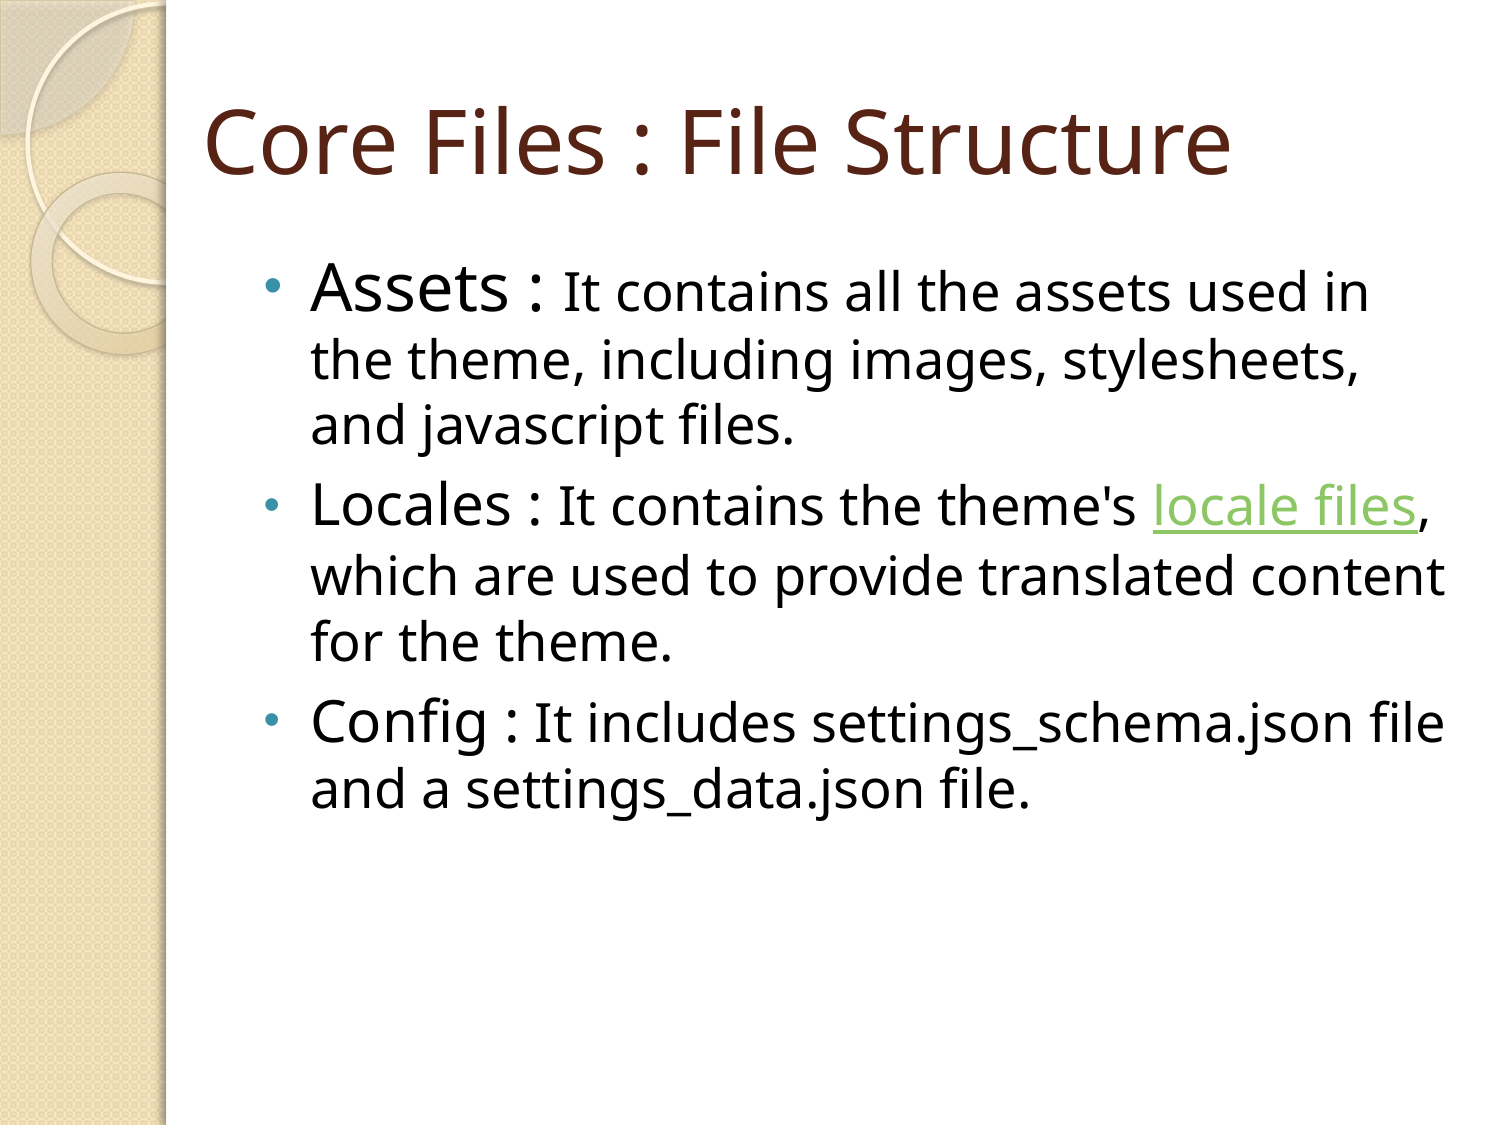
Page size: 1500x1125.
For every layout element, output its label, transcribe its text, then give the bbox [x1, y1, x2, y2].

title Core Files : File Structure [187, 45, 1466, 233]
list Assets : It contains all the assets used in the theme, including images, stylesheets, and javascript files. Locales : It contains the theme's locale files, which are used to provide translated content for the theme. Config : It includes settings_schema.json file and a settings_data.json file. [235, 237, 1466, 1050]
